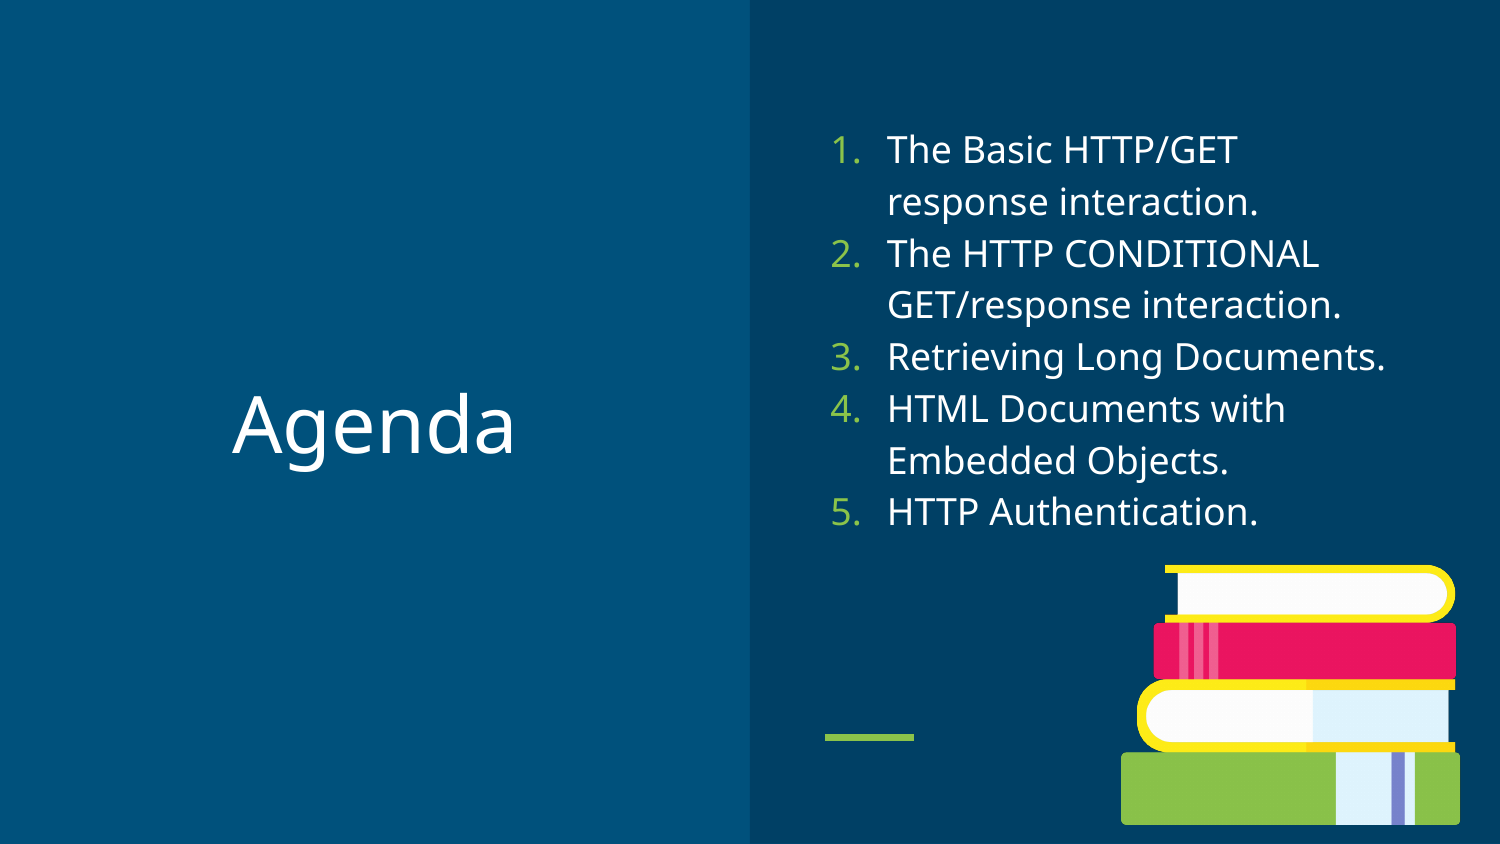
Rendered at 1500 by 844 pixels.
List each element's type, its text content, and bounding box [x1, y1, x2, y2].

title Agenda [43, 313, 708, 530]
list The Basic HTTP/GET response interaction. The HTTP CONDITIONAL GET/response interaction. Retrieving Long Documents. HTML Documents with Embedded Objects. HTTP Authentication. [796, 44, 1418, 701]
picture [1121, 560, 1463, 826]
